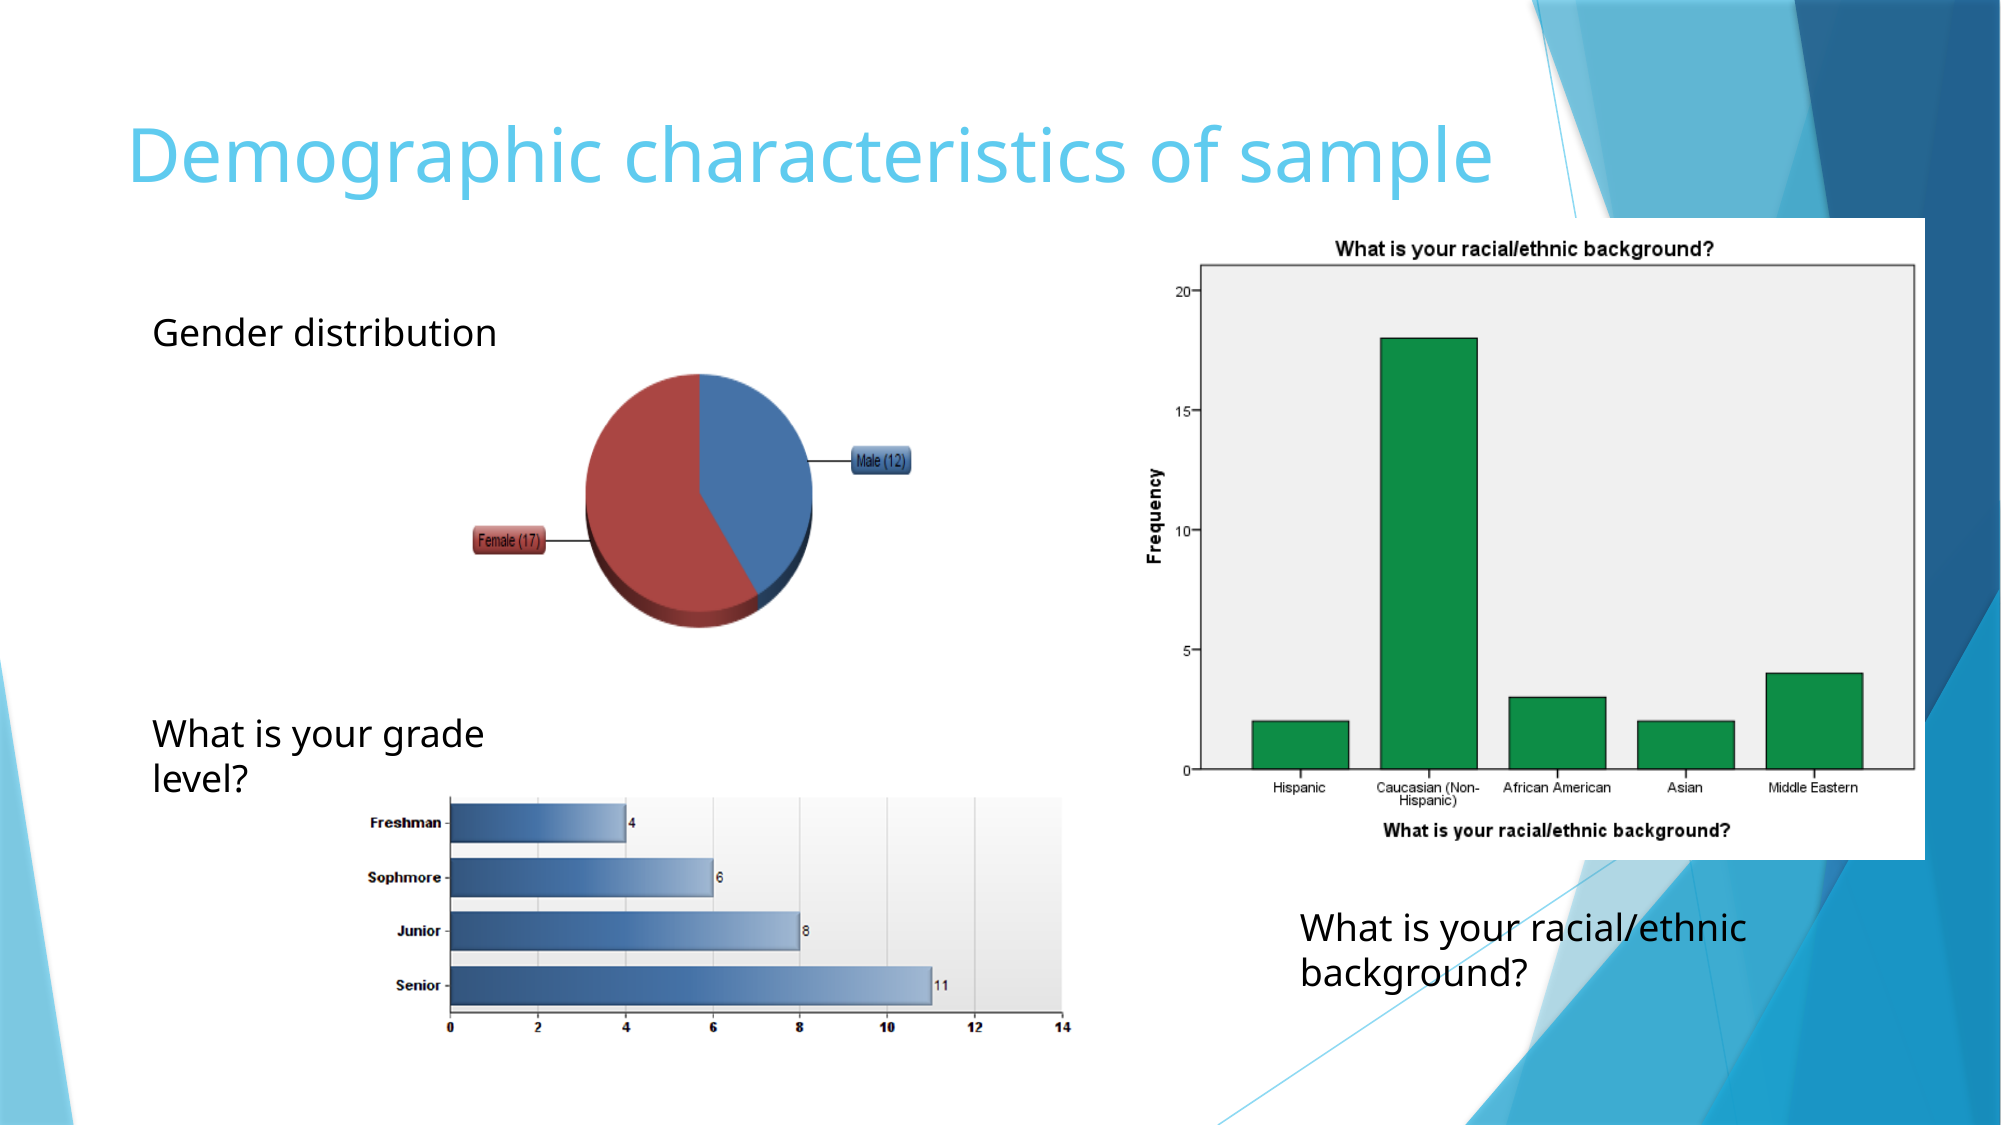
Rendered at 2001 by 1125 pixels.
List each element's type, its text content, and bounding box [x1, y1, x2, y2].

text_box What is your racial/ethnic background? [1285, 896, 1839, 1002]
text_box What is your grade level? [137, 702, 579, 807]
text_box Gender distribution [137, 301, 371, 362]
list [376, 276, 1021, 709]
picture [363, 218, 1925, 1076]
title Demographic characteristics of sample [111, 99, 1522, 317]
